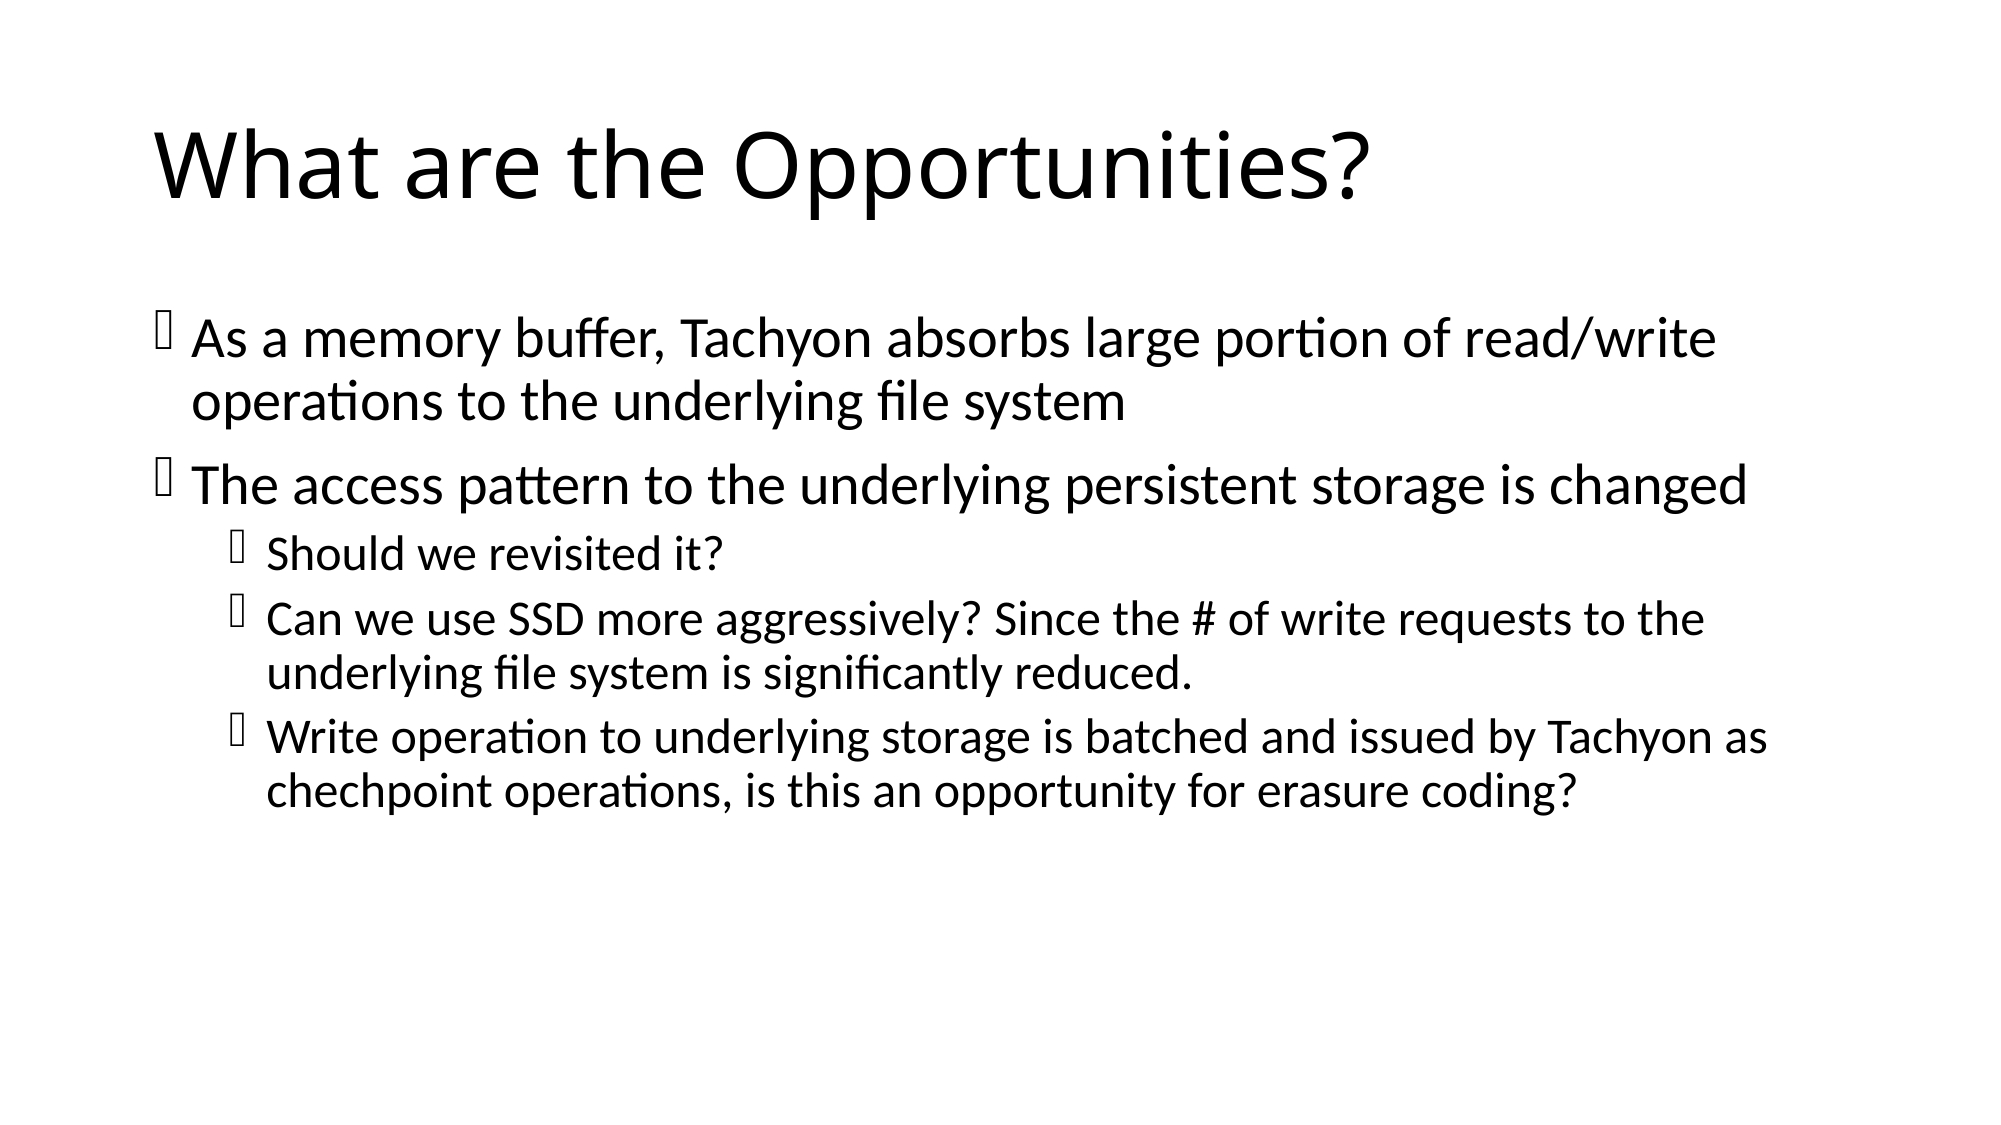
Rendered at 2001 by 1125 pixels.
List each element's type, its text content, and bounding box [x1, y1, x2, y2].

title What are the Opportunities? [138, 60, 1864, 278]
list As a memory buffer, Tachyon absorbs large portion of read/write operations to the underlying file system The access pattern to the underlying persistent storage is changed Should we revisited it? Can we use SSD more aggressively? Since the # of write requests to the underlying file system is significantly reduced. Write operation to underlying storage is batched and issued by Tachyon as chechpoint operations, is this an opportunity for erasure coding? [138, 299, 1864, 1014]
